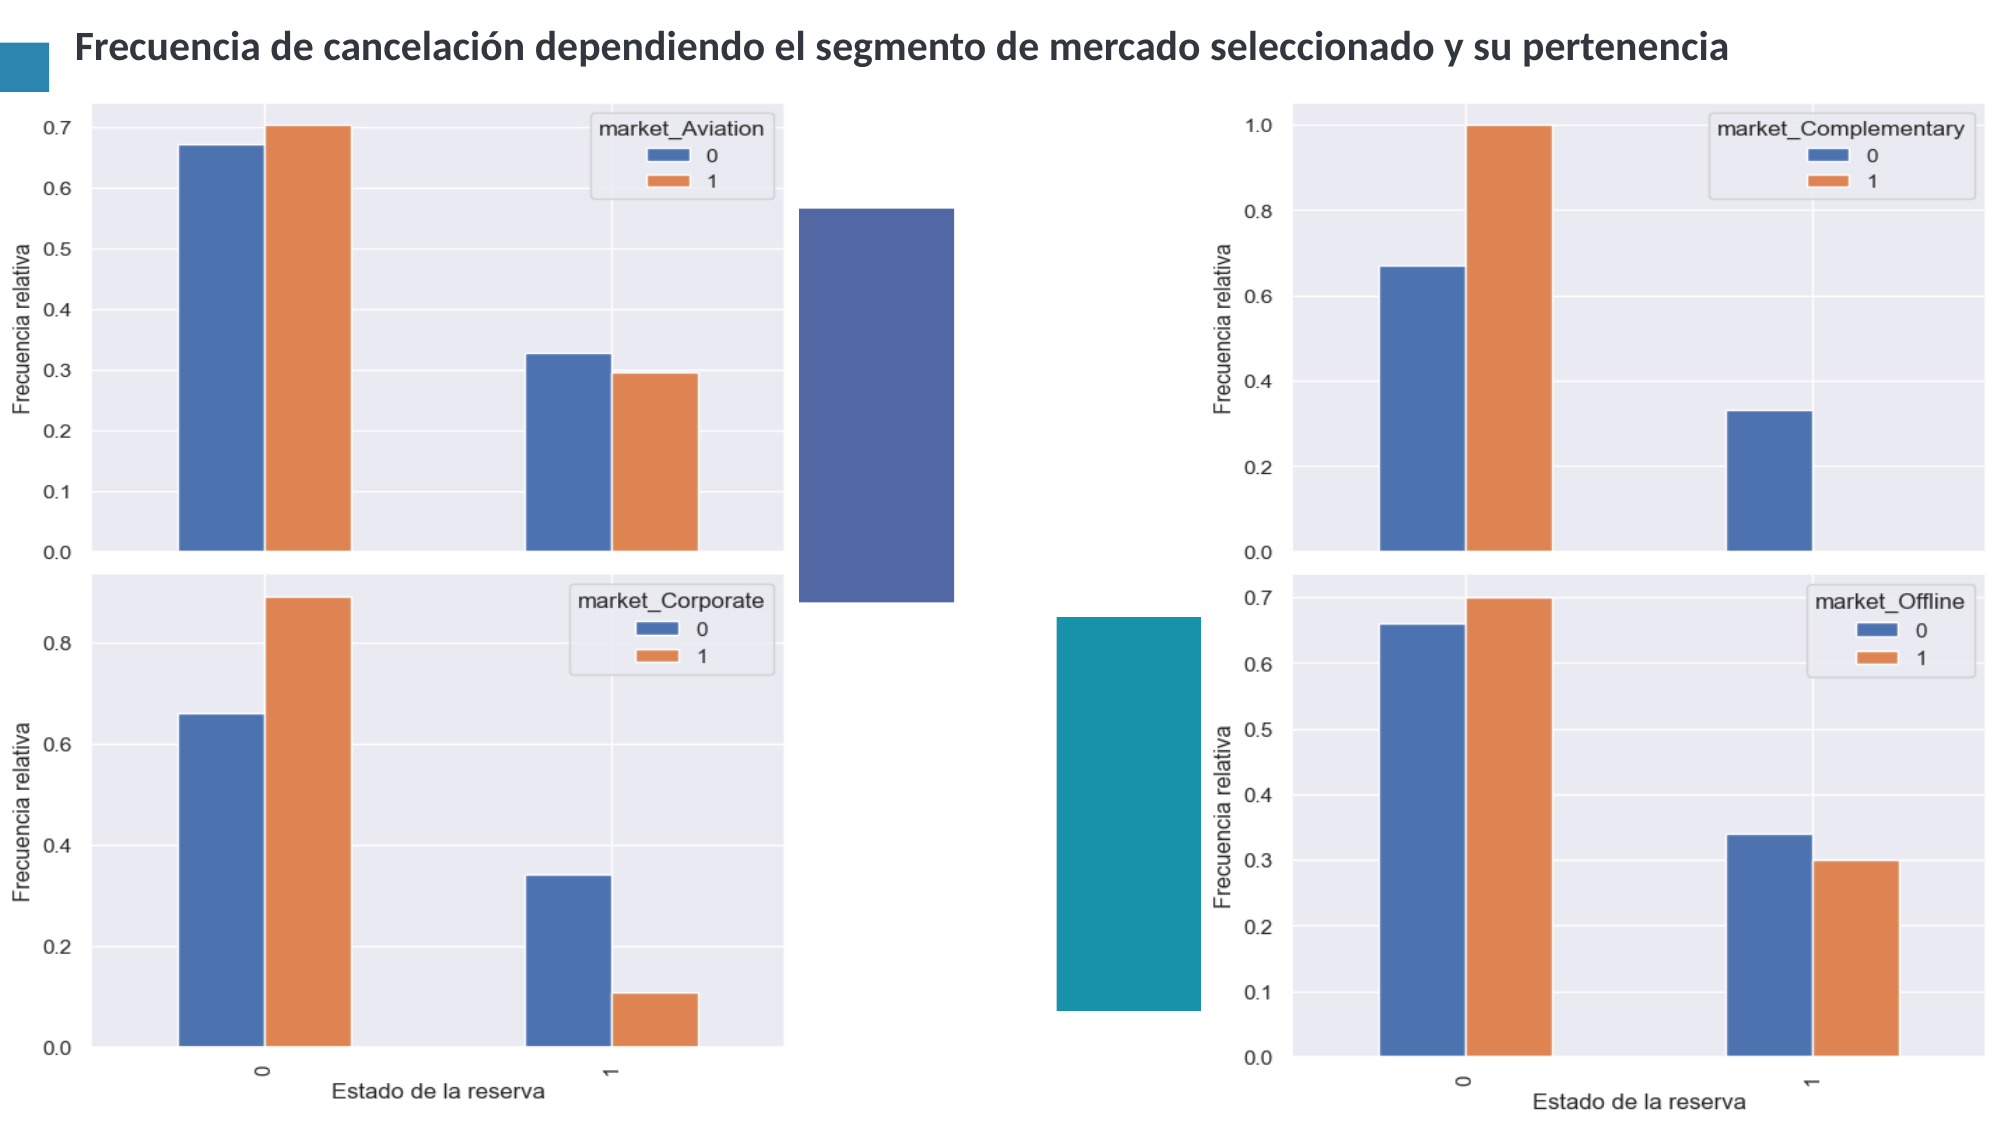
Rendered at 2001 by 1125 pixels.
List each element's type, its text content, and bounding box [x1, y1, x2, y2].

text_box Frecuencia de cancelación dependiendo el segmento de mercado seleccionado y su pertenencia [59, 11, 1865, 77]
picture [1201, 92, 2000, 1125]
picture [0, 92, 799, 1114]
